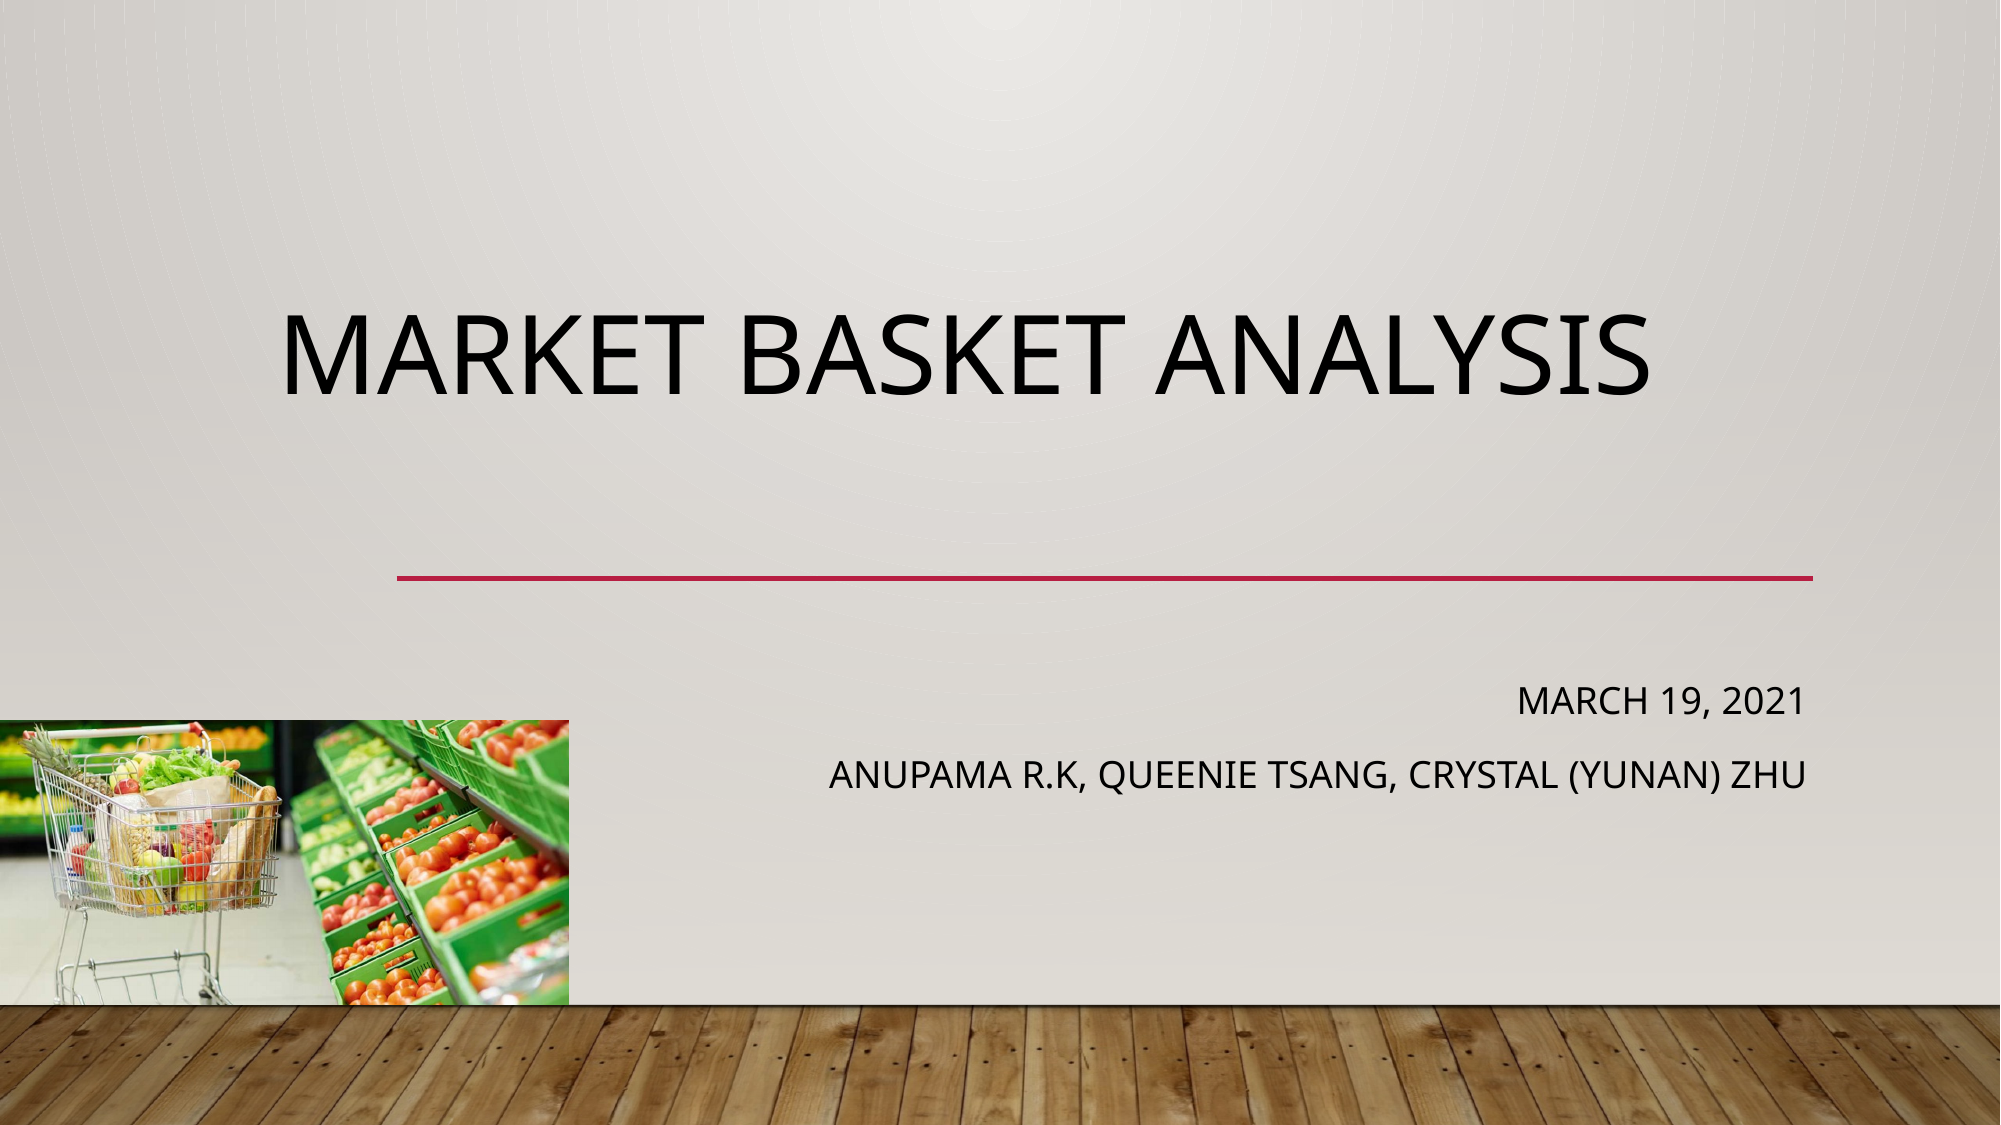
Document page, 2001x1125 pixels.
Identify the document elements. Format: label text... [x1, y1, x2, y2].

title Market Basket Analysis [262, 217, 1763, 418]
subtitle March 19, 2021 Anupama r.k, Queenie Tsang, Crystal (Yunan) Zhu [406, 652, 1823, 814]
picture [0, 720, 2000, 1125]
